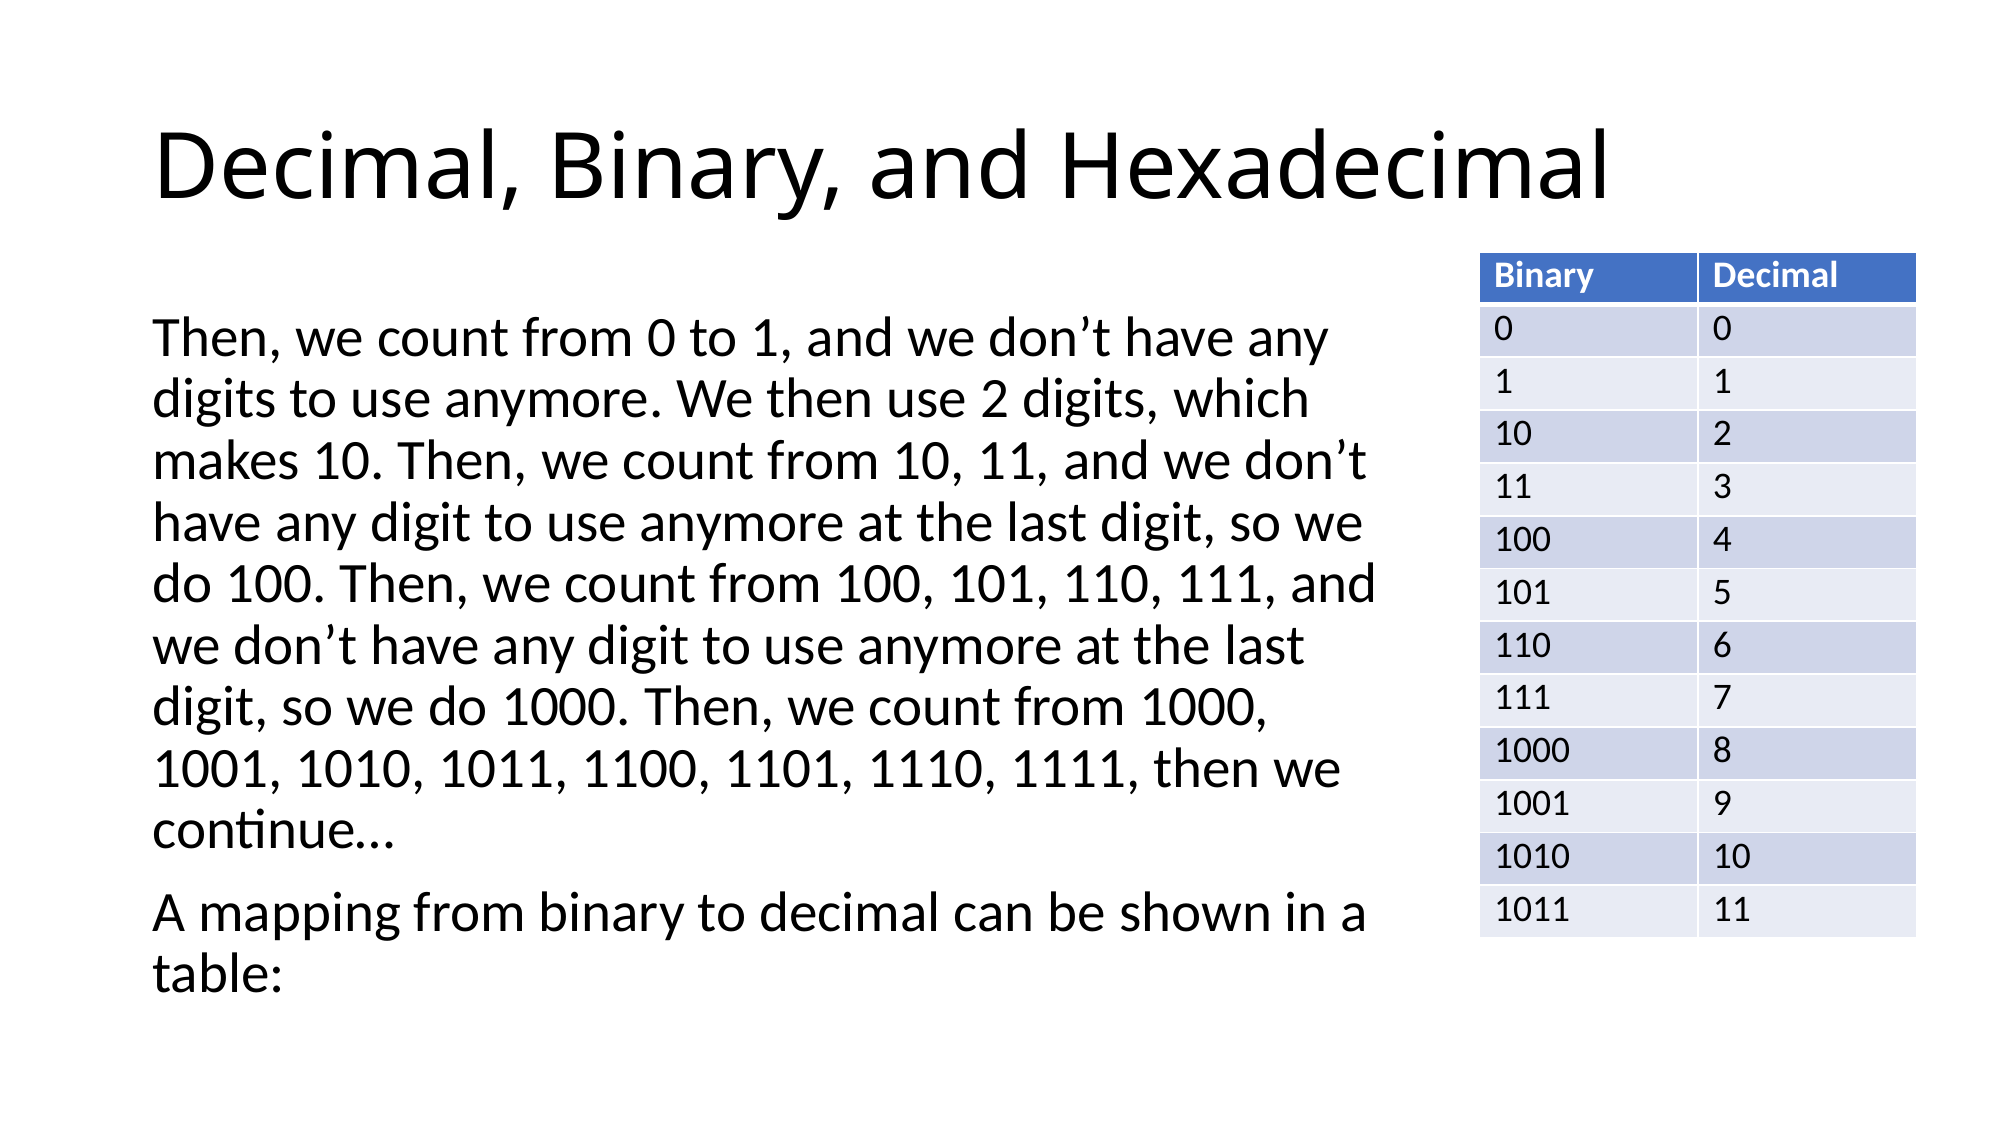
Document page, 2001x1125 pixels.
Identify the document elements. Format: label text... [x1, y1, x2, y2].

table_cell 0 [1480, 307, 1697, 356]
table_cell 8 [1699, 728, 1916, 779]
table_cell 6 [1699, 622, 1916, 673]
table_cell 100 [1480, 517, 1697, 568]
table_cell 1001 [1480, 781, 1697, 832]
table_cell 11 [1480, 464, 1697, 515]
table_cell 5 [1699, 569, 1916, 620]
table_header Binary [1480, 253, 1697, 302]
table_cell 9 [1699, 781, 1916, 832]
table_cell 1000 [1480, 728, 1697, 779]
table_cell 0 [1699, 307, 1916, 356]
table_cell 1 [1480, 358, 1697, 409]
table_cell 3 [1699, 464, 1916, 515]
table_cell 10 [1480, 411, 1697, 462]
table_cell 1 [1699, 358, 1916, 409]
table_cell 110 [1480, 622, 1697, 673]
table_cell 11 [1699, 886, 1916, 937]
table_cell 101 [1480, 569, 1697, 620]
table_cell 4 [1699, 517, 1916, 568]
table_cell 2 [1699, 411, 1916, 462]
title Decimal, Binary, and Hexadecimal [137, 59, 1863, 278]
list Then, we count from 0 to 1, and we don’t have any digits to use anymore. We then use 2 digits, which makes 10. Then, we count from 10, 11, and we don’t have any digit to use anymore at the last digit, so we do 100. Then, we count from 100, 101, 110, 111, and we don’t have any digit to use anymore at the last digit, so we do 1000. Then, we count from 1000, 1001, 1010, 1011, 1100, 1101, 1110, 1111, then we continue… A mapping from binary to decimal can be shown in a table: [137, 299, 1428, 1014]
table_cell 111 [1480, 675, 1697, 726]
table_cell 1011 [1480, 886, 1697, 937]
table_cell 10 [1699, 833, 1916, 884]
table_cell 7 [1699, 675, 1916, 726]
table_cell 1010 [1480, 833, 1697, 884]
table_header Decimal [1699, 253, 1916, 302]
